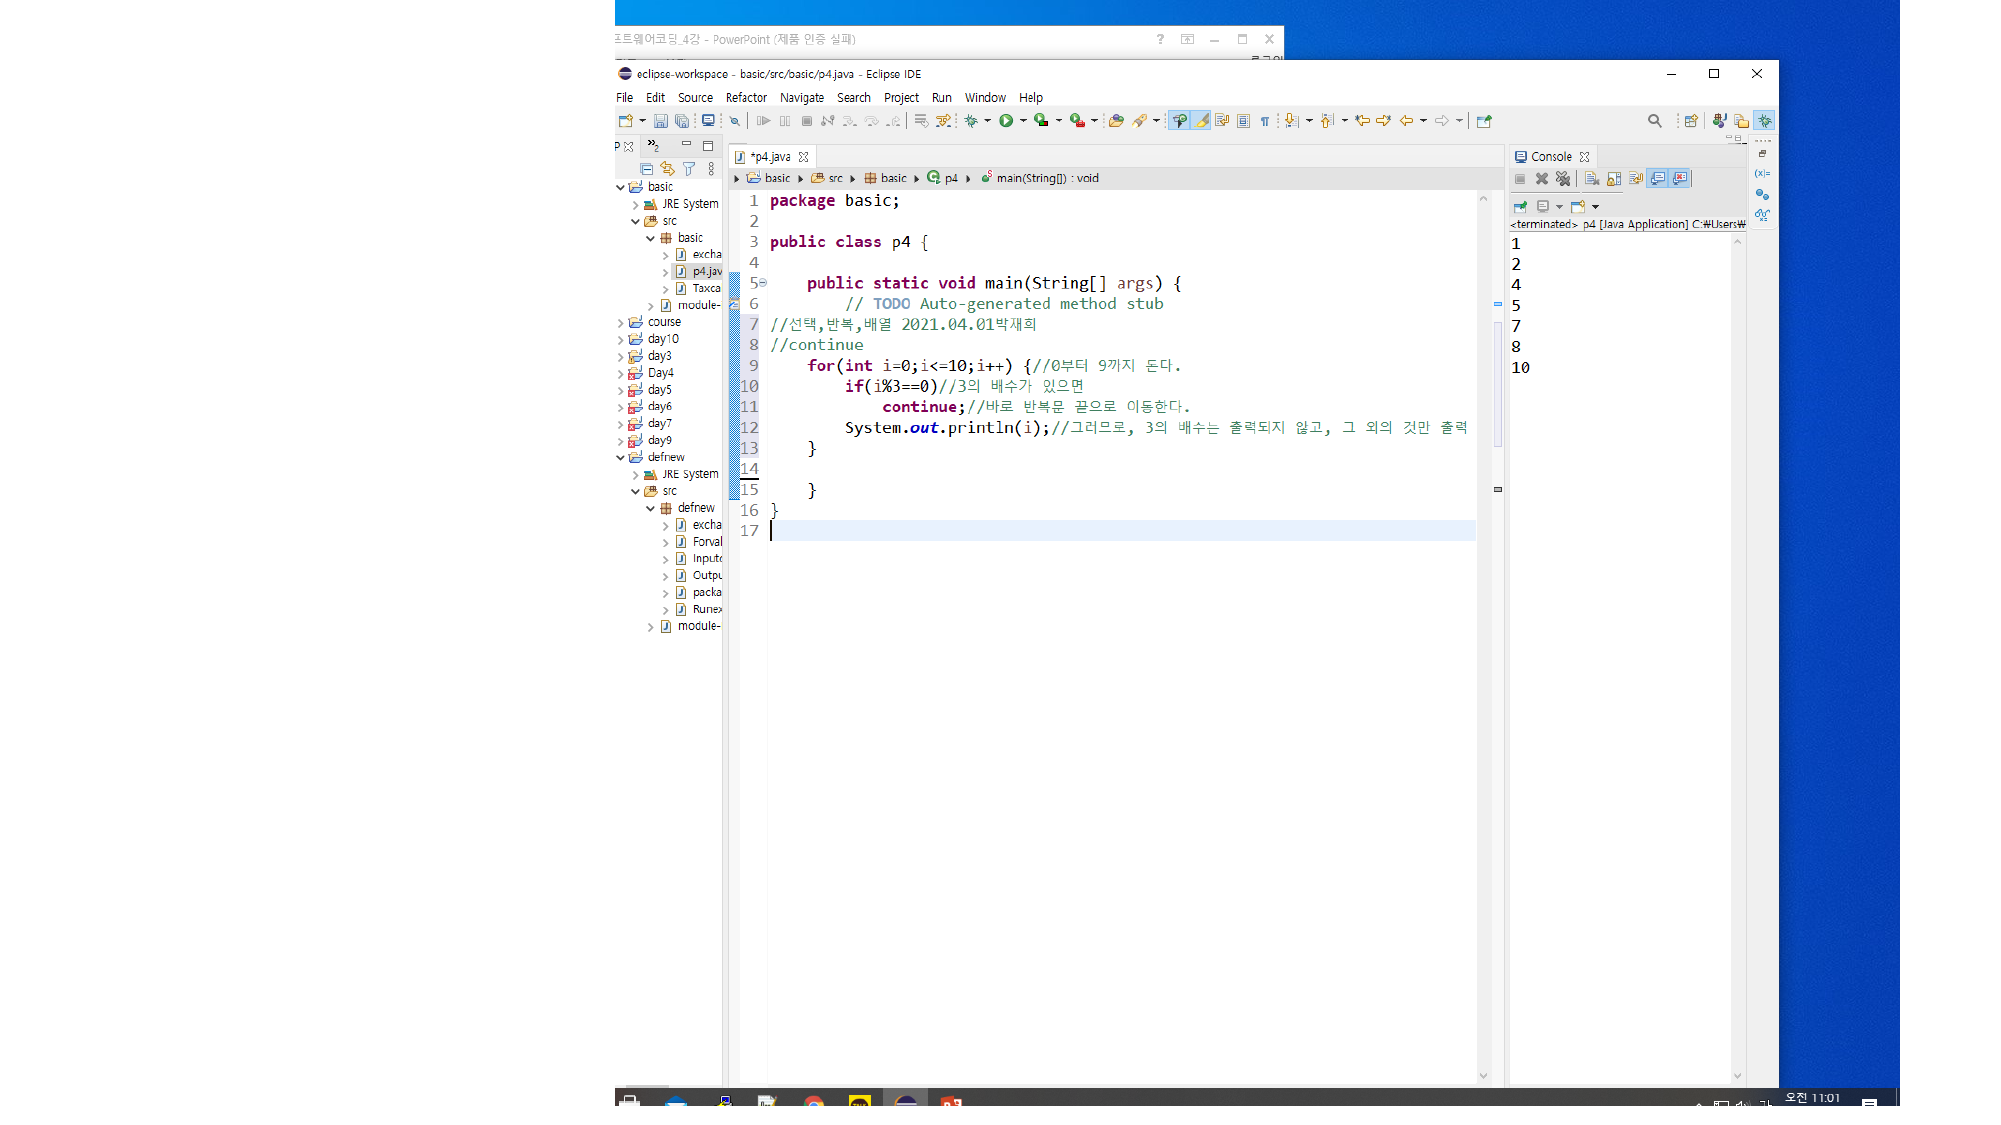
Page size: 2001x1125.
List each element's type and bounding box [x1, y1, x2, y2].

picture [615, 0, 1901, 1107]
